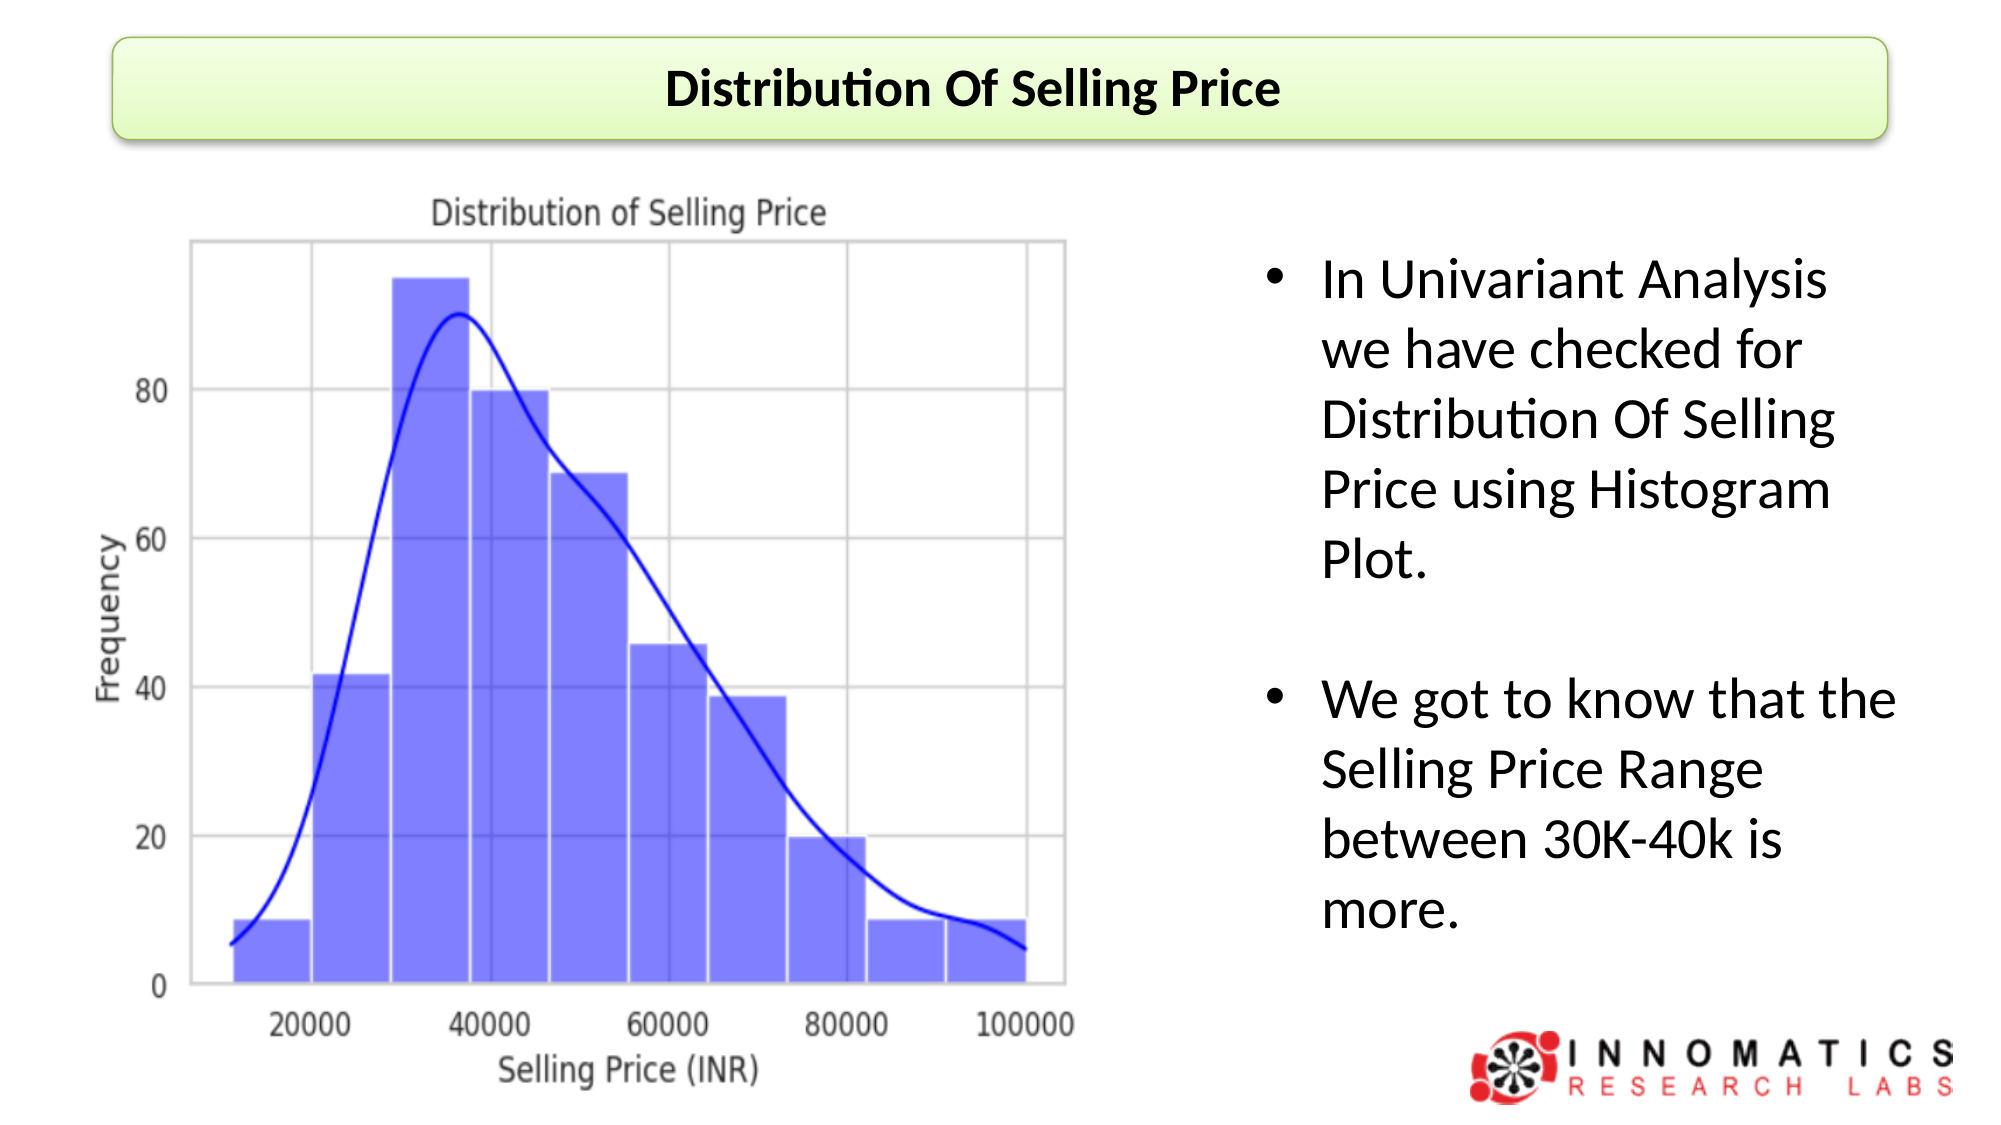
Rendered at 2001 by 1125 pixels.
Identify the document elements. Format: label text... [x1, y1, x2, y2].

text_box In Univariant Analysis we have checked for Distribution Of Selling Price using Histogram Plot. We got to know that the Selling Price Range between 30K-40k is more. [1249, 232, 1925, 948]
picture [74, 187, 1076, 1099]
picture [1470, 1031, 1953, 1105]
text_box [112, 37, 1888, 142]
